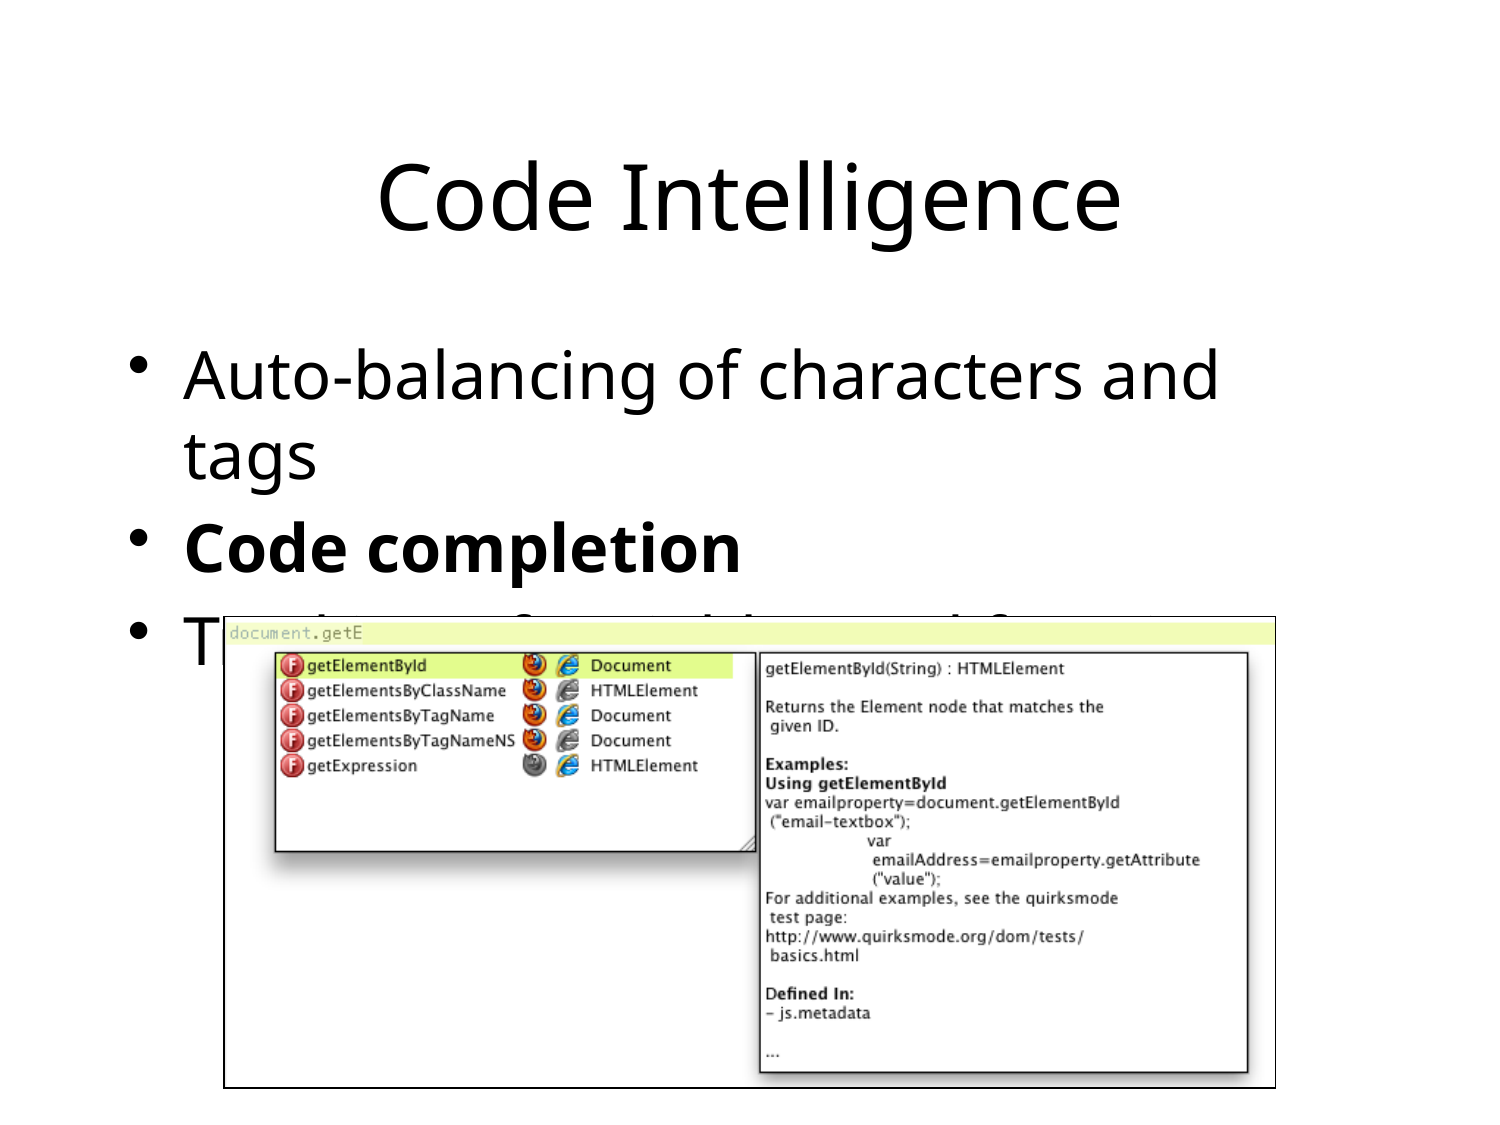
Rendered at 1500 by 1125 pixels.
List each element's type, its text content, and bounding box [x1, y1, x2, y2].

list Auto-balancing of characters and tags Code completion Tracking of variables and functions [112, 324, 1388, 1000]
title Code Intelligence [112, 99, 1388, 288]
picture [224, 617, 1276, 1088]
